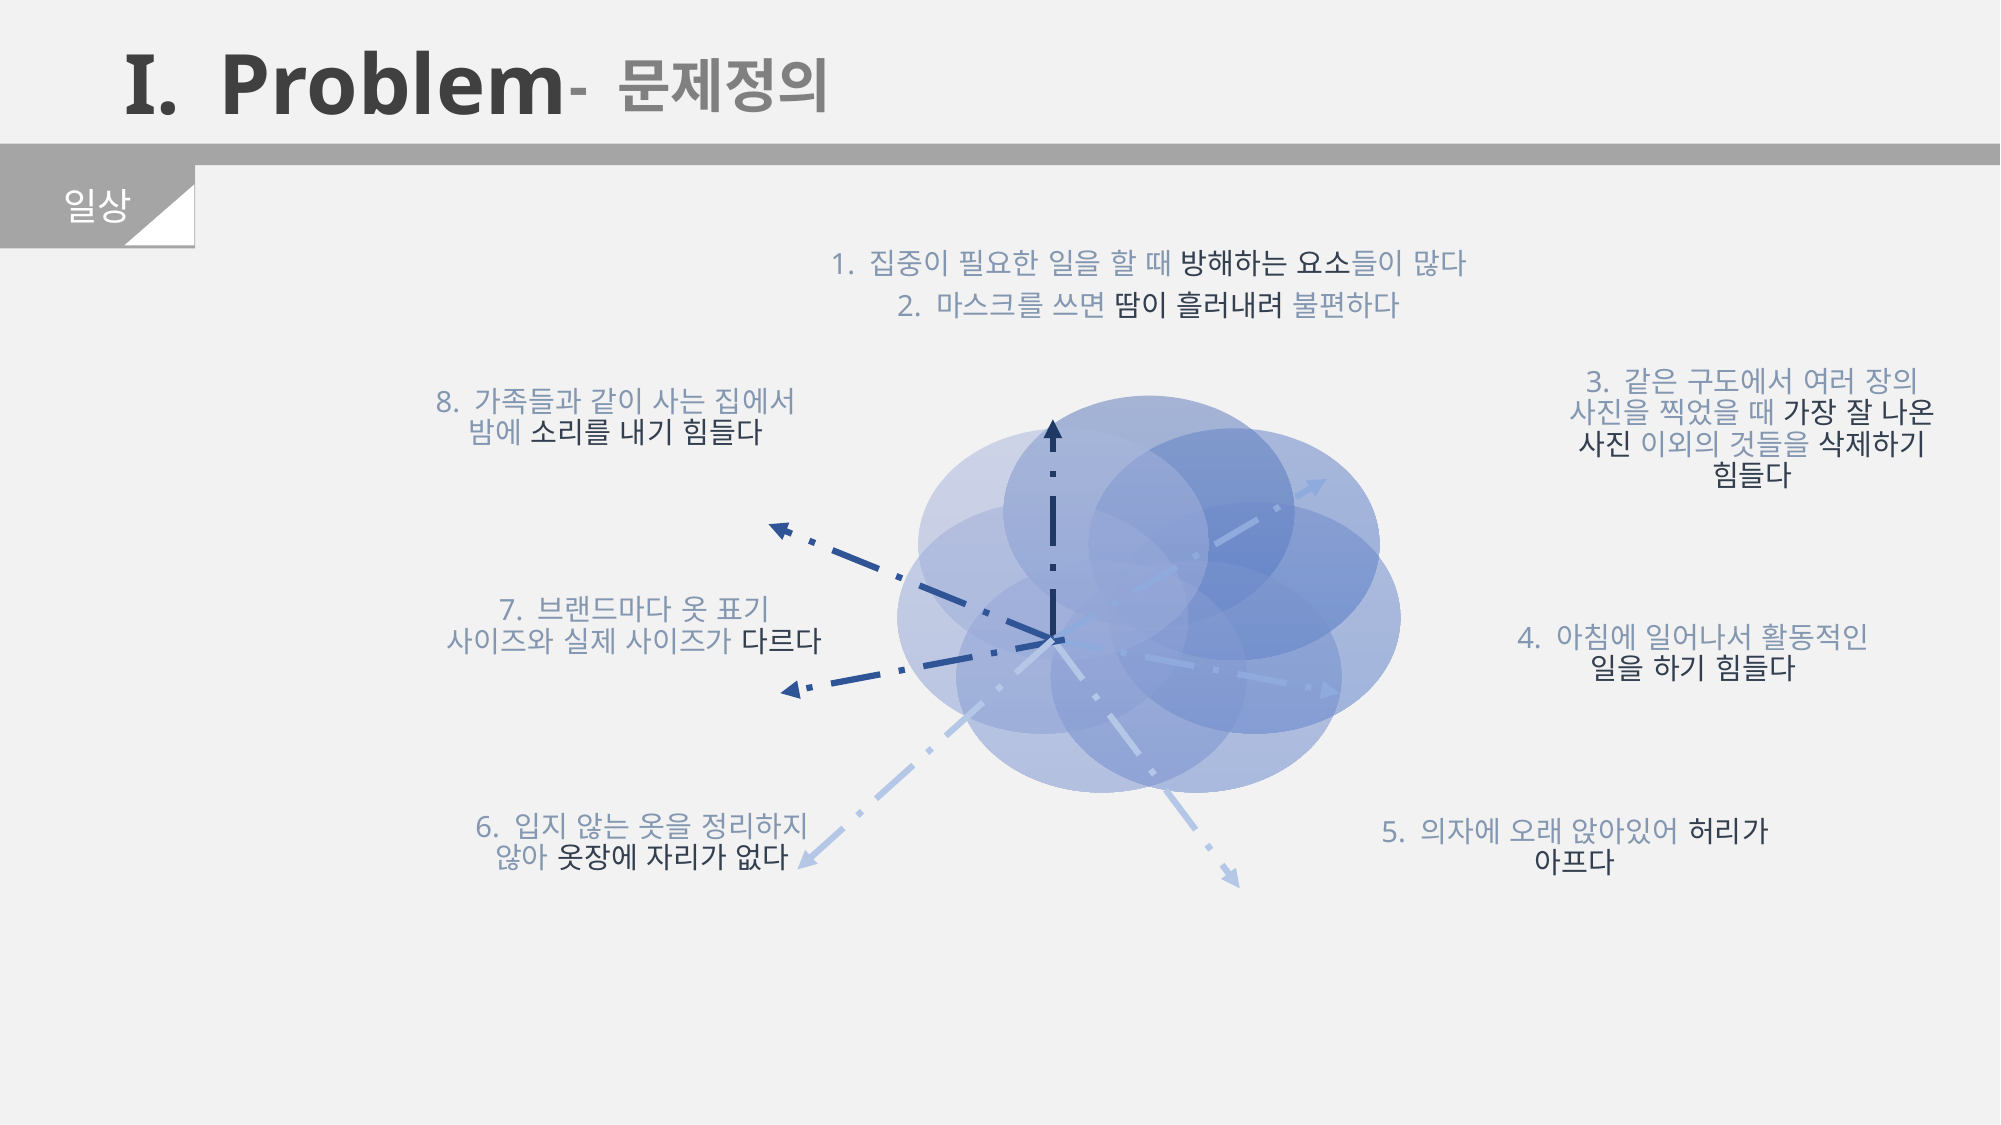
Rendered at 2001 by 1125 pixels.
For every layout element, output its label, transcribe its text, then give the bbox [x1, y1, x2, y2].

text_box - 문제정의 [554, 42, 863, 127]
text_box [0, 143, 2000, 166]
text_box Problem [109, 23, 721, 139]
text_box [202, 214, 1876, 1008]
text_box 일상 [0, 162, 196, 249]
text_box [121, 182, 196, 247]
